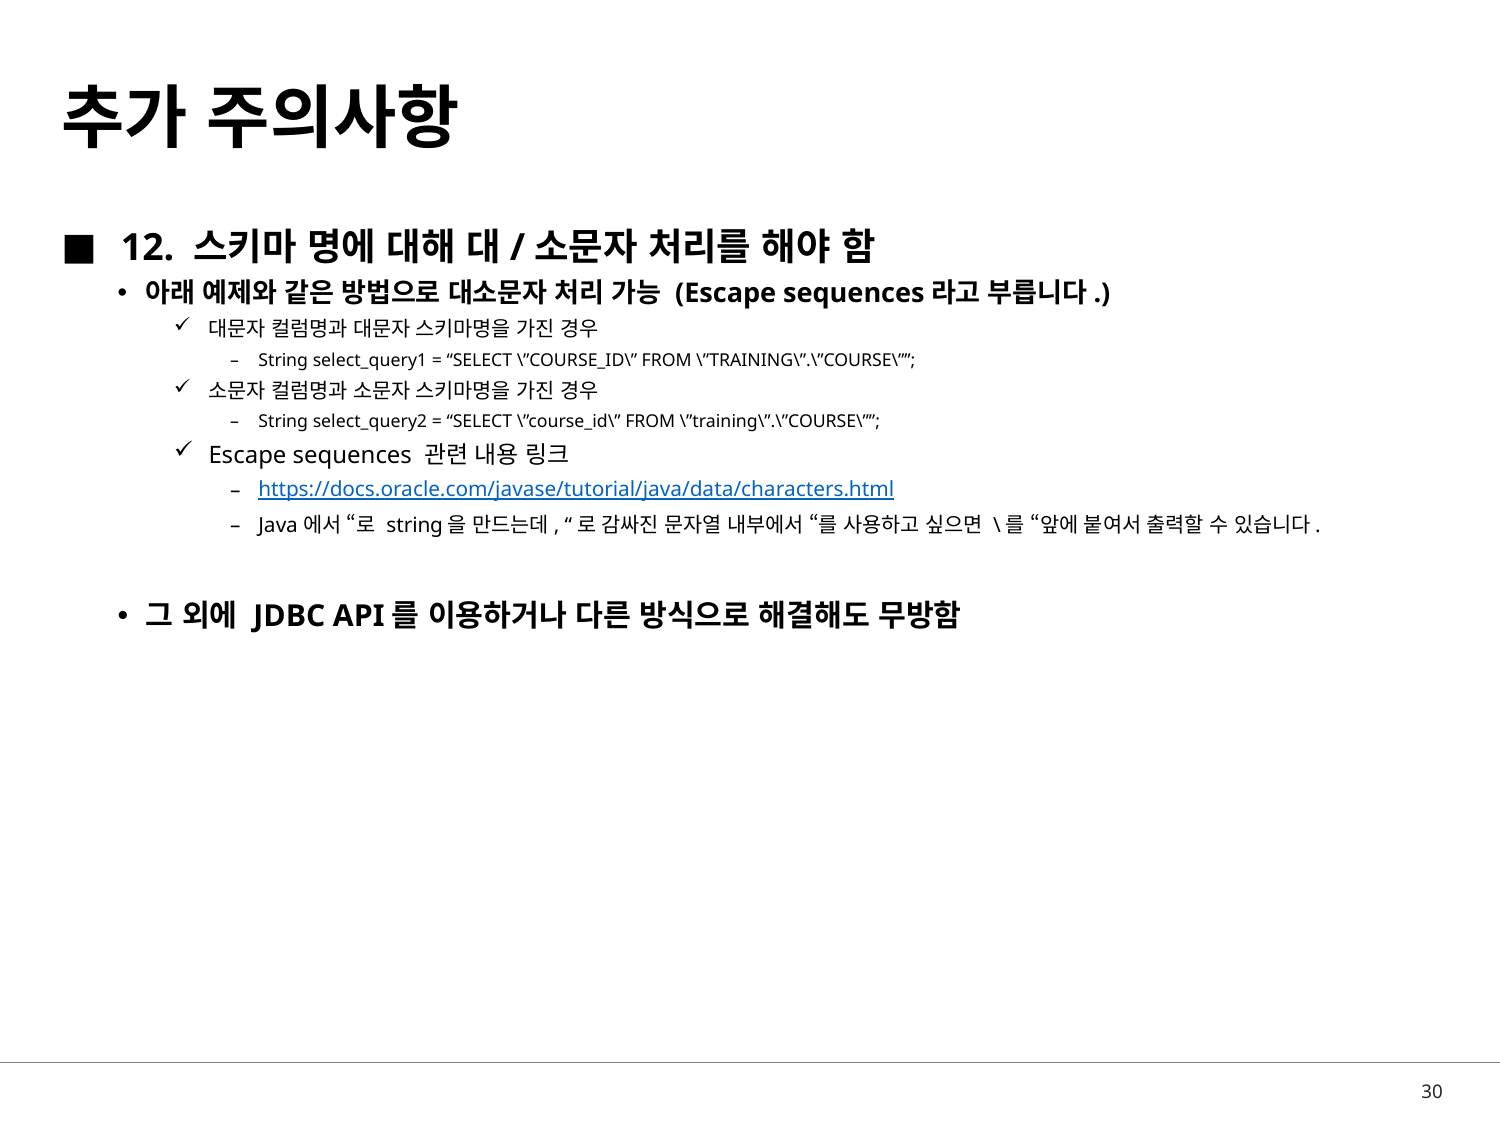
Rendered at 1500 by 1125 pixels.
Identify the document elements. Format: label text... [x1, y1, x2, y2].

slide_number 30 [1328, 1071, 1458, 1114]
title 추가 주의사항 [46, 39, 1454, 200]
list 12. 스키마 명에 대해 대/소문자 처리를 해야 함 아래 예제와 같은 방법으로 대소문자 처리 가능 (Escape sequences라고 부릅니다.) 대문자 컬럼명과 대문자 스키마명을 가진 경우 String select_query1 = “SELECT \”COURSE_ID\” FROM \”TRAINING\”.\”COURSE\””; 소문자 컬럼명과 소문자 스키마명을 가진 경우 String select_query2 = “SELECT \”course_id\” FROM \”training\”.\”COURSE\””; Escape sequences 관련 내용 링크 https://docs.oracle.com/javase/tutorial/java/data/characters.html Java에서 “로 string을 만드는데, “로 감싸진 문자열 내부에서 “를 사용하고 싶으면 \를 “앞에 붙여서 출력할 수 있습니다. 그 외에 JDBC API를 이용하거나 다른 방식으로 해결해도 무방함 [46, 215, 1454, 1039]
